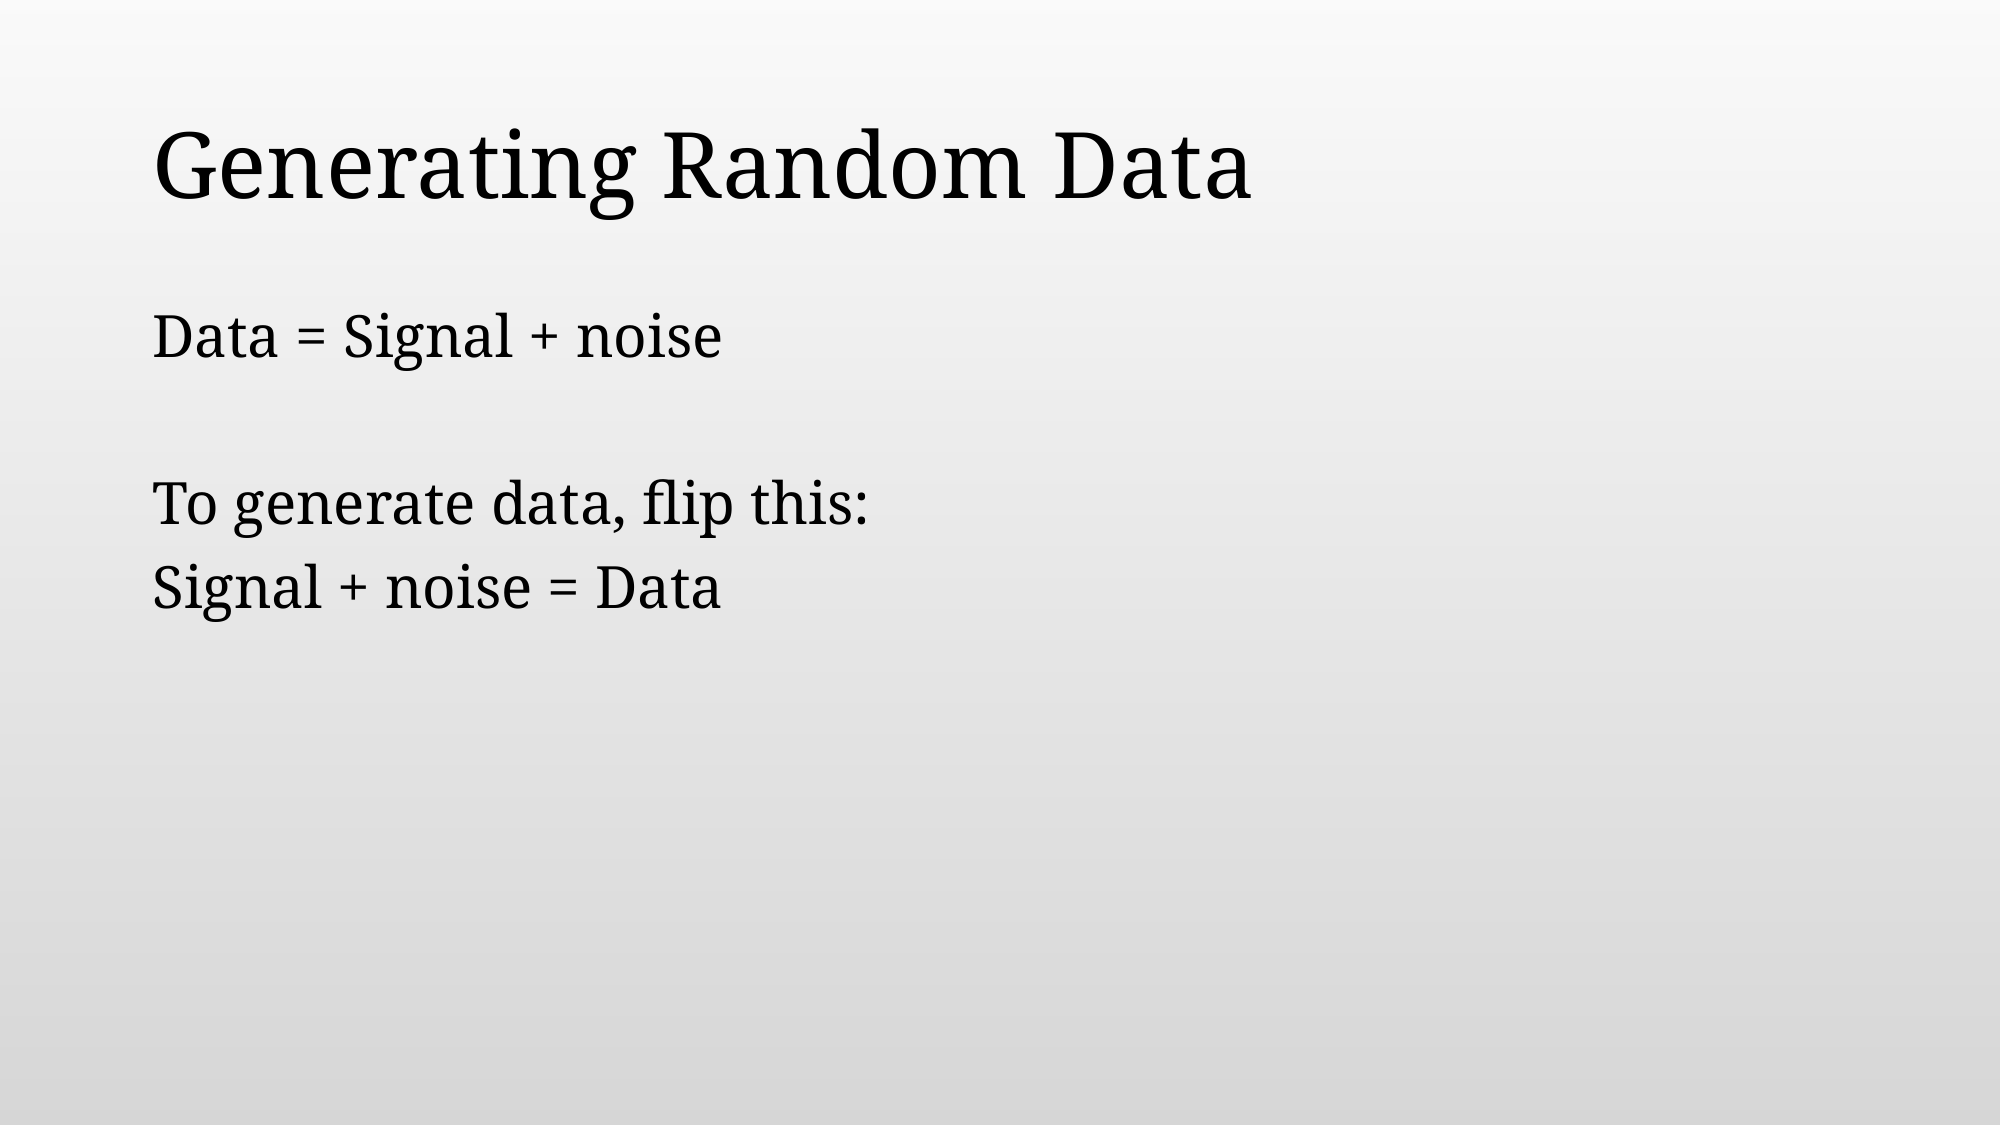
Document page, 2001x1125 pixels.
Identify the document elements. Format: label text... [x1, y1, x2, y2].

list Data = Signal + noise To generate data, flip this: Signal + noise = Data [137, 299, 1863, 1014]
title Generating Random Data [137, 59, 1863, 278]
